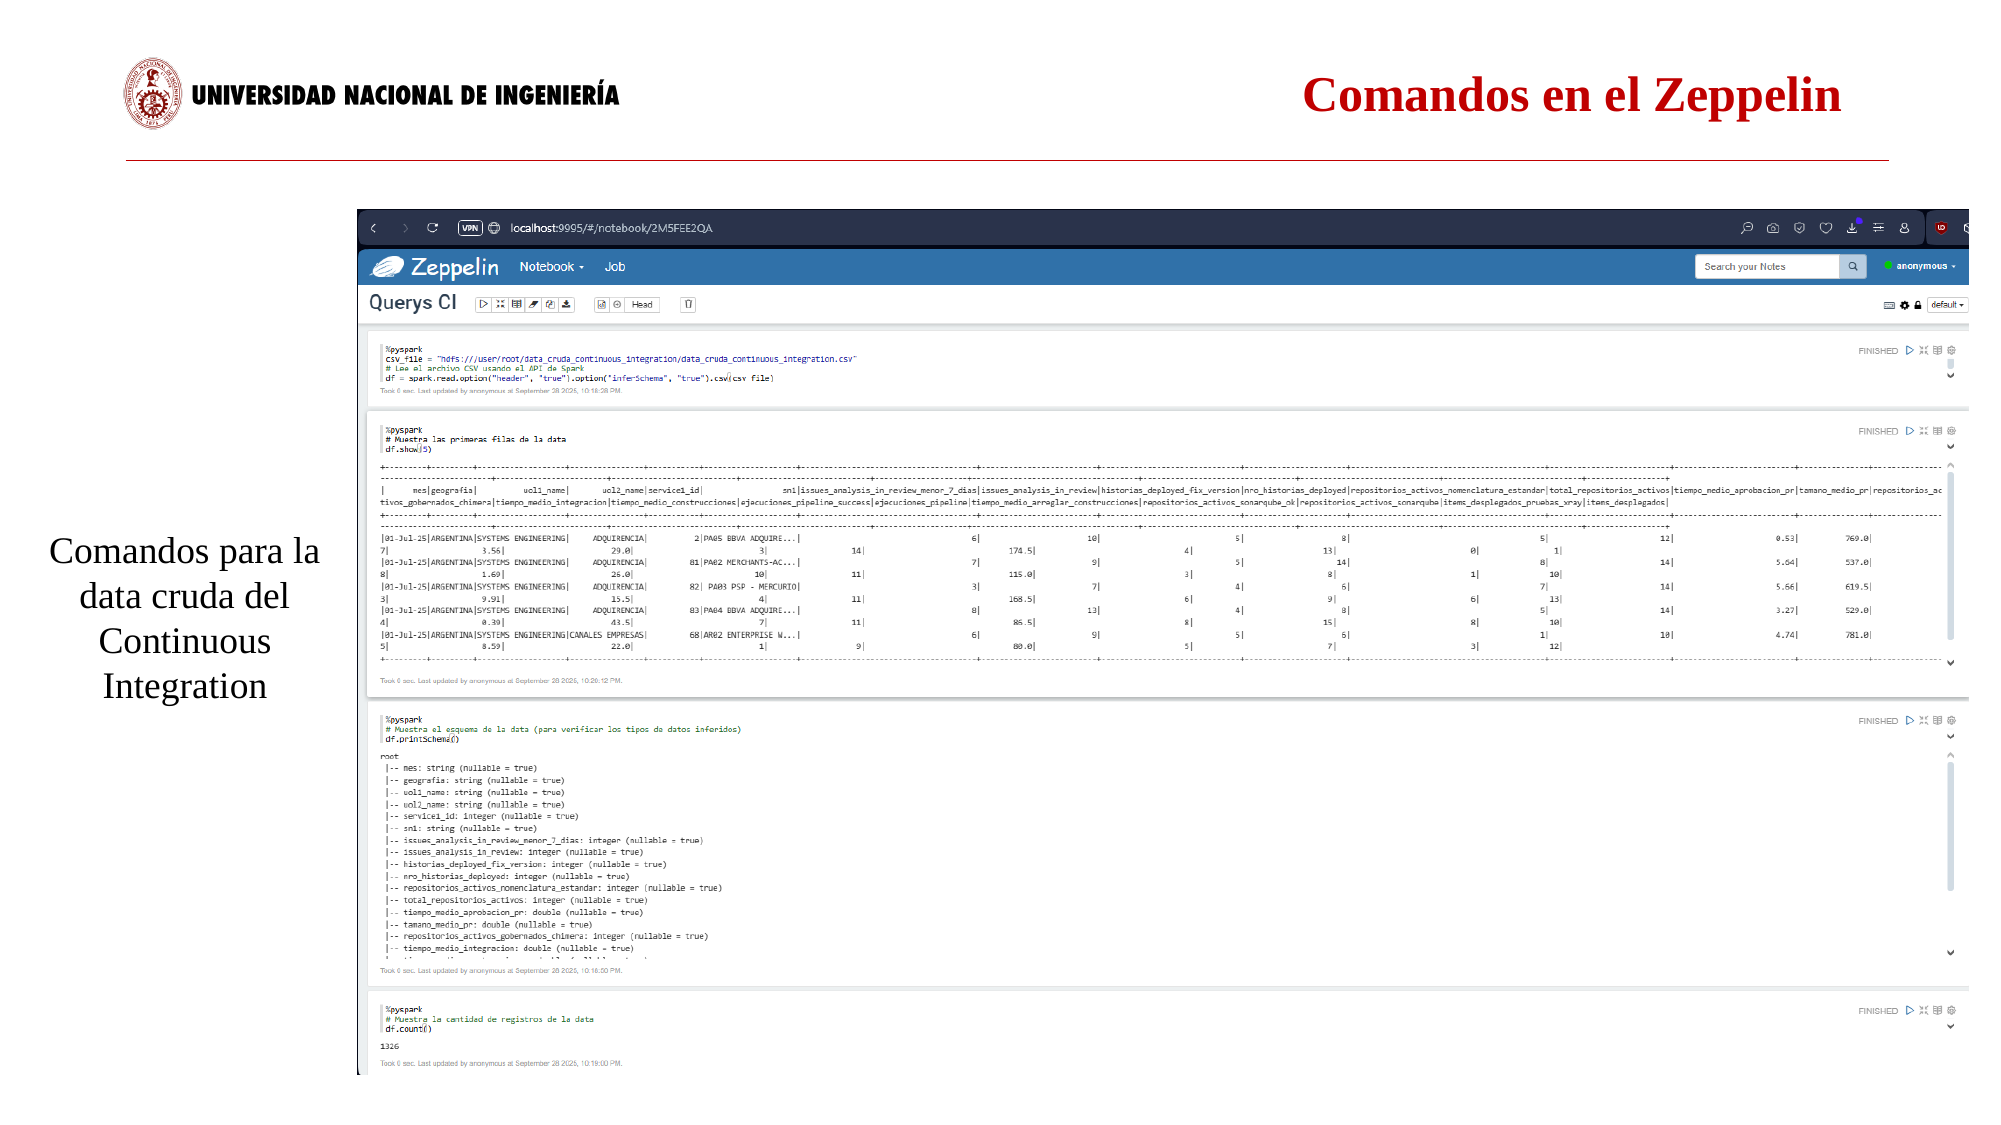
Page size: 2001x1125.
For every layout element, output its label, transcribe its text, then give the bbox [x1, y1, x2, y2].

picture [103, 44, 639, 139]
text_box Comandos en el Zeppelin [984, 53, 1858, 129]
text_box Comandos para la data cruda del Continuous Integration [0, 511, 351, 722]
picture [356, 208, 1969, 1075]
